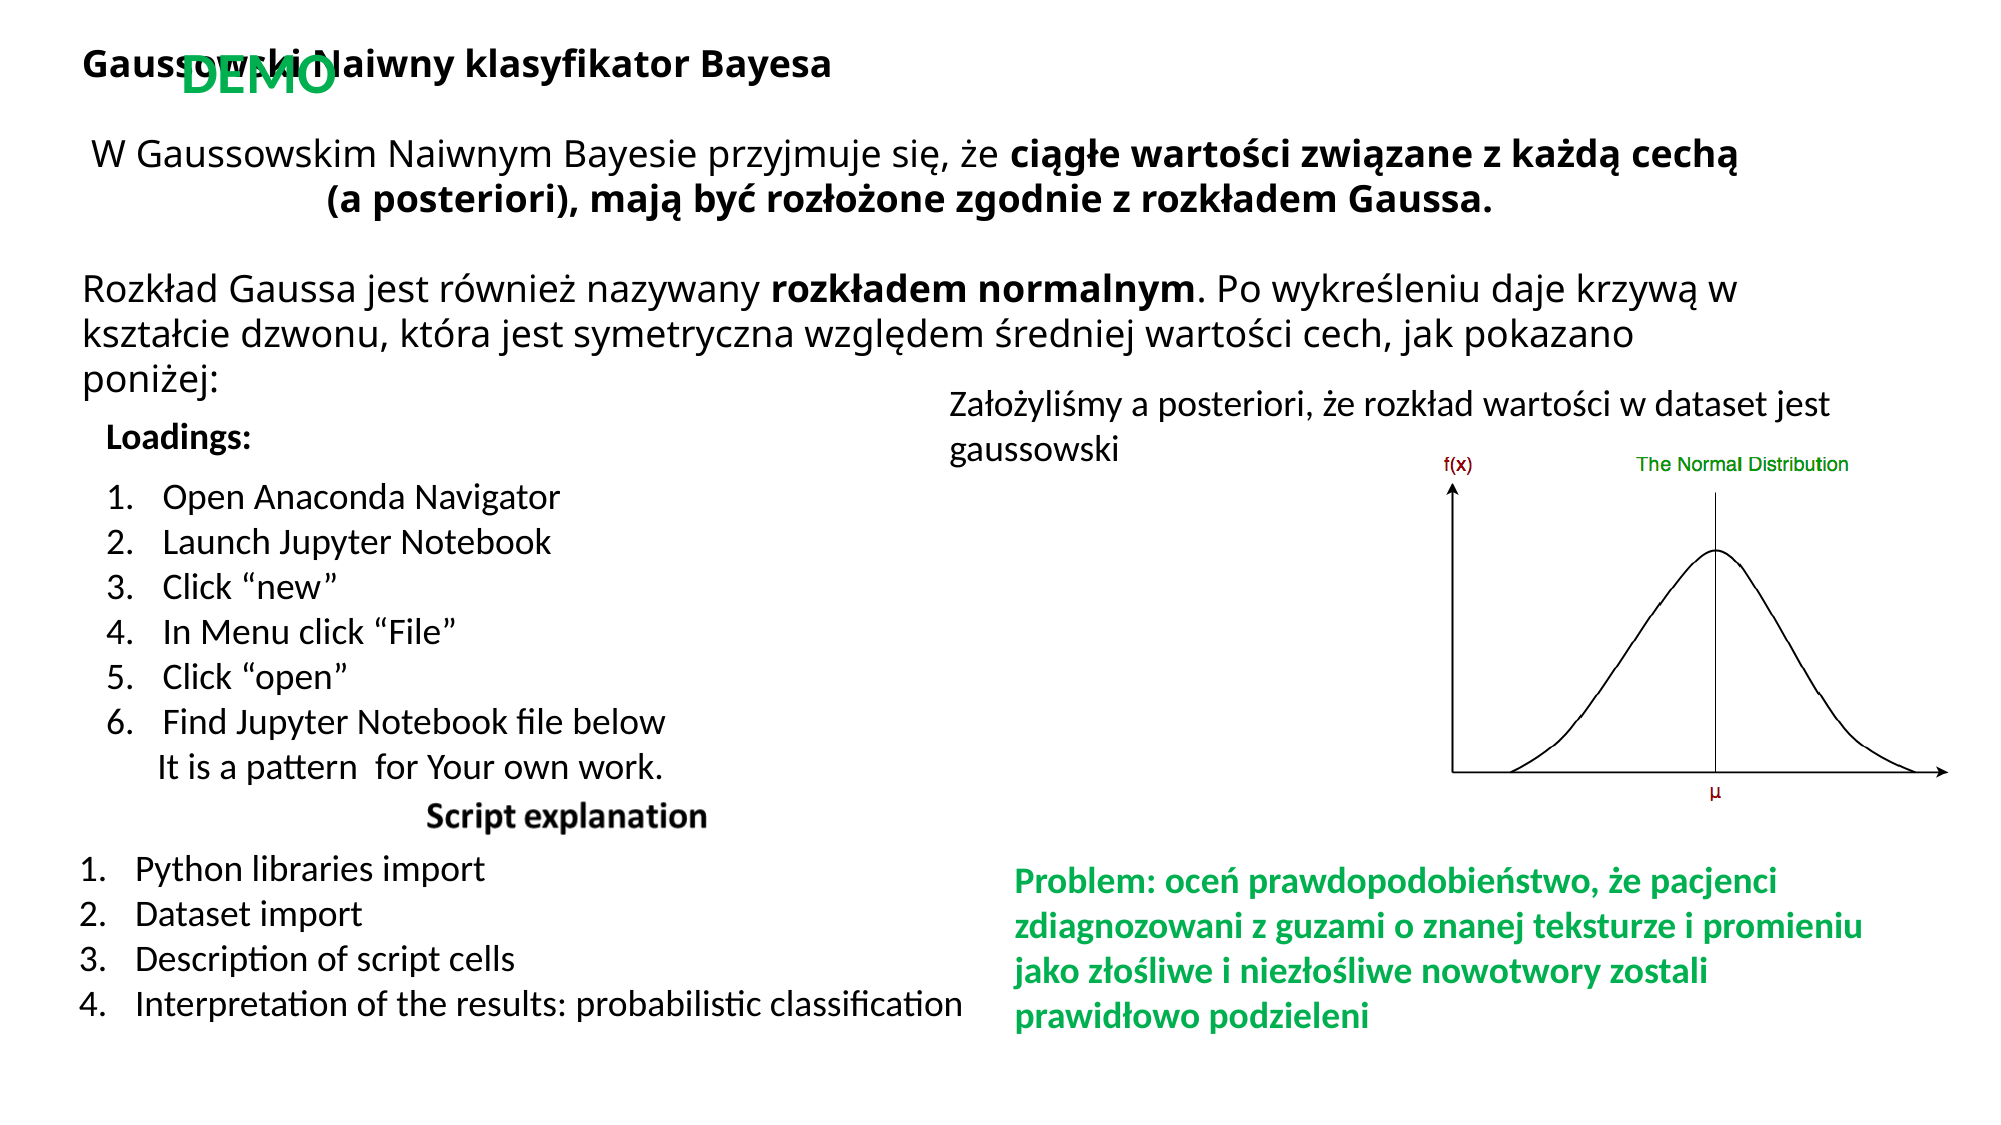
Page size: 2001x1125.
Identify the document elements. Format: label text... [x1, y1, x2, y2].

picture [403, 779, 753, 862]
text_box Problem: oceń prawdopodobieństwo, że pacjenci zdiagnozowani z guzami o znanej teksturze i promieniu jako złośliwe i niezłośliwe nowotwory zostali prawidłowo podzieleni [999, 848, 1916, 1044]
text_box Loadings: [91, 404, 499, 464]
picture [1422, 431, 1979, 826]
text_box Gaussowski Naiwny klasyfikator Bayesa W Gaussowskim Naiwnym Bayesie przyjmuje się, że ciągłe wartości związane z każdą cechą (a posteriori), mają być rozłożone zgodnie z rozkładem Gaussa. Rozkład Gaussa jest również nazywany rozkładem normalnym. Po wykreśleniu daje krzywą w kształcie dzwonu, która jest symetryczna względem średniej wartości cech, jak pokazano poniżej: [67, 32, 1765, 453]
text_box DEMO [166, 28, 352, 113]
text_box Założyliśmy a posteriori, że rozkład wartości w dataset jest gaussowski [934, 371, 1959, 477]
text_box Open Anaconda Navigator Launch Jupyter Notebook Click “new” In Menu click “File” Click “open” Find Jupyter Notebook file below It is a pattern for Your own work. [91, 464, 1136, 795]
text_box Python libraries import Dataset import Description of script cells Interpretation of the results: probabilistic classification [63, 836, 1065, 1077]
